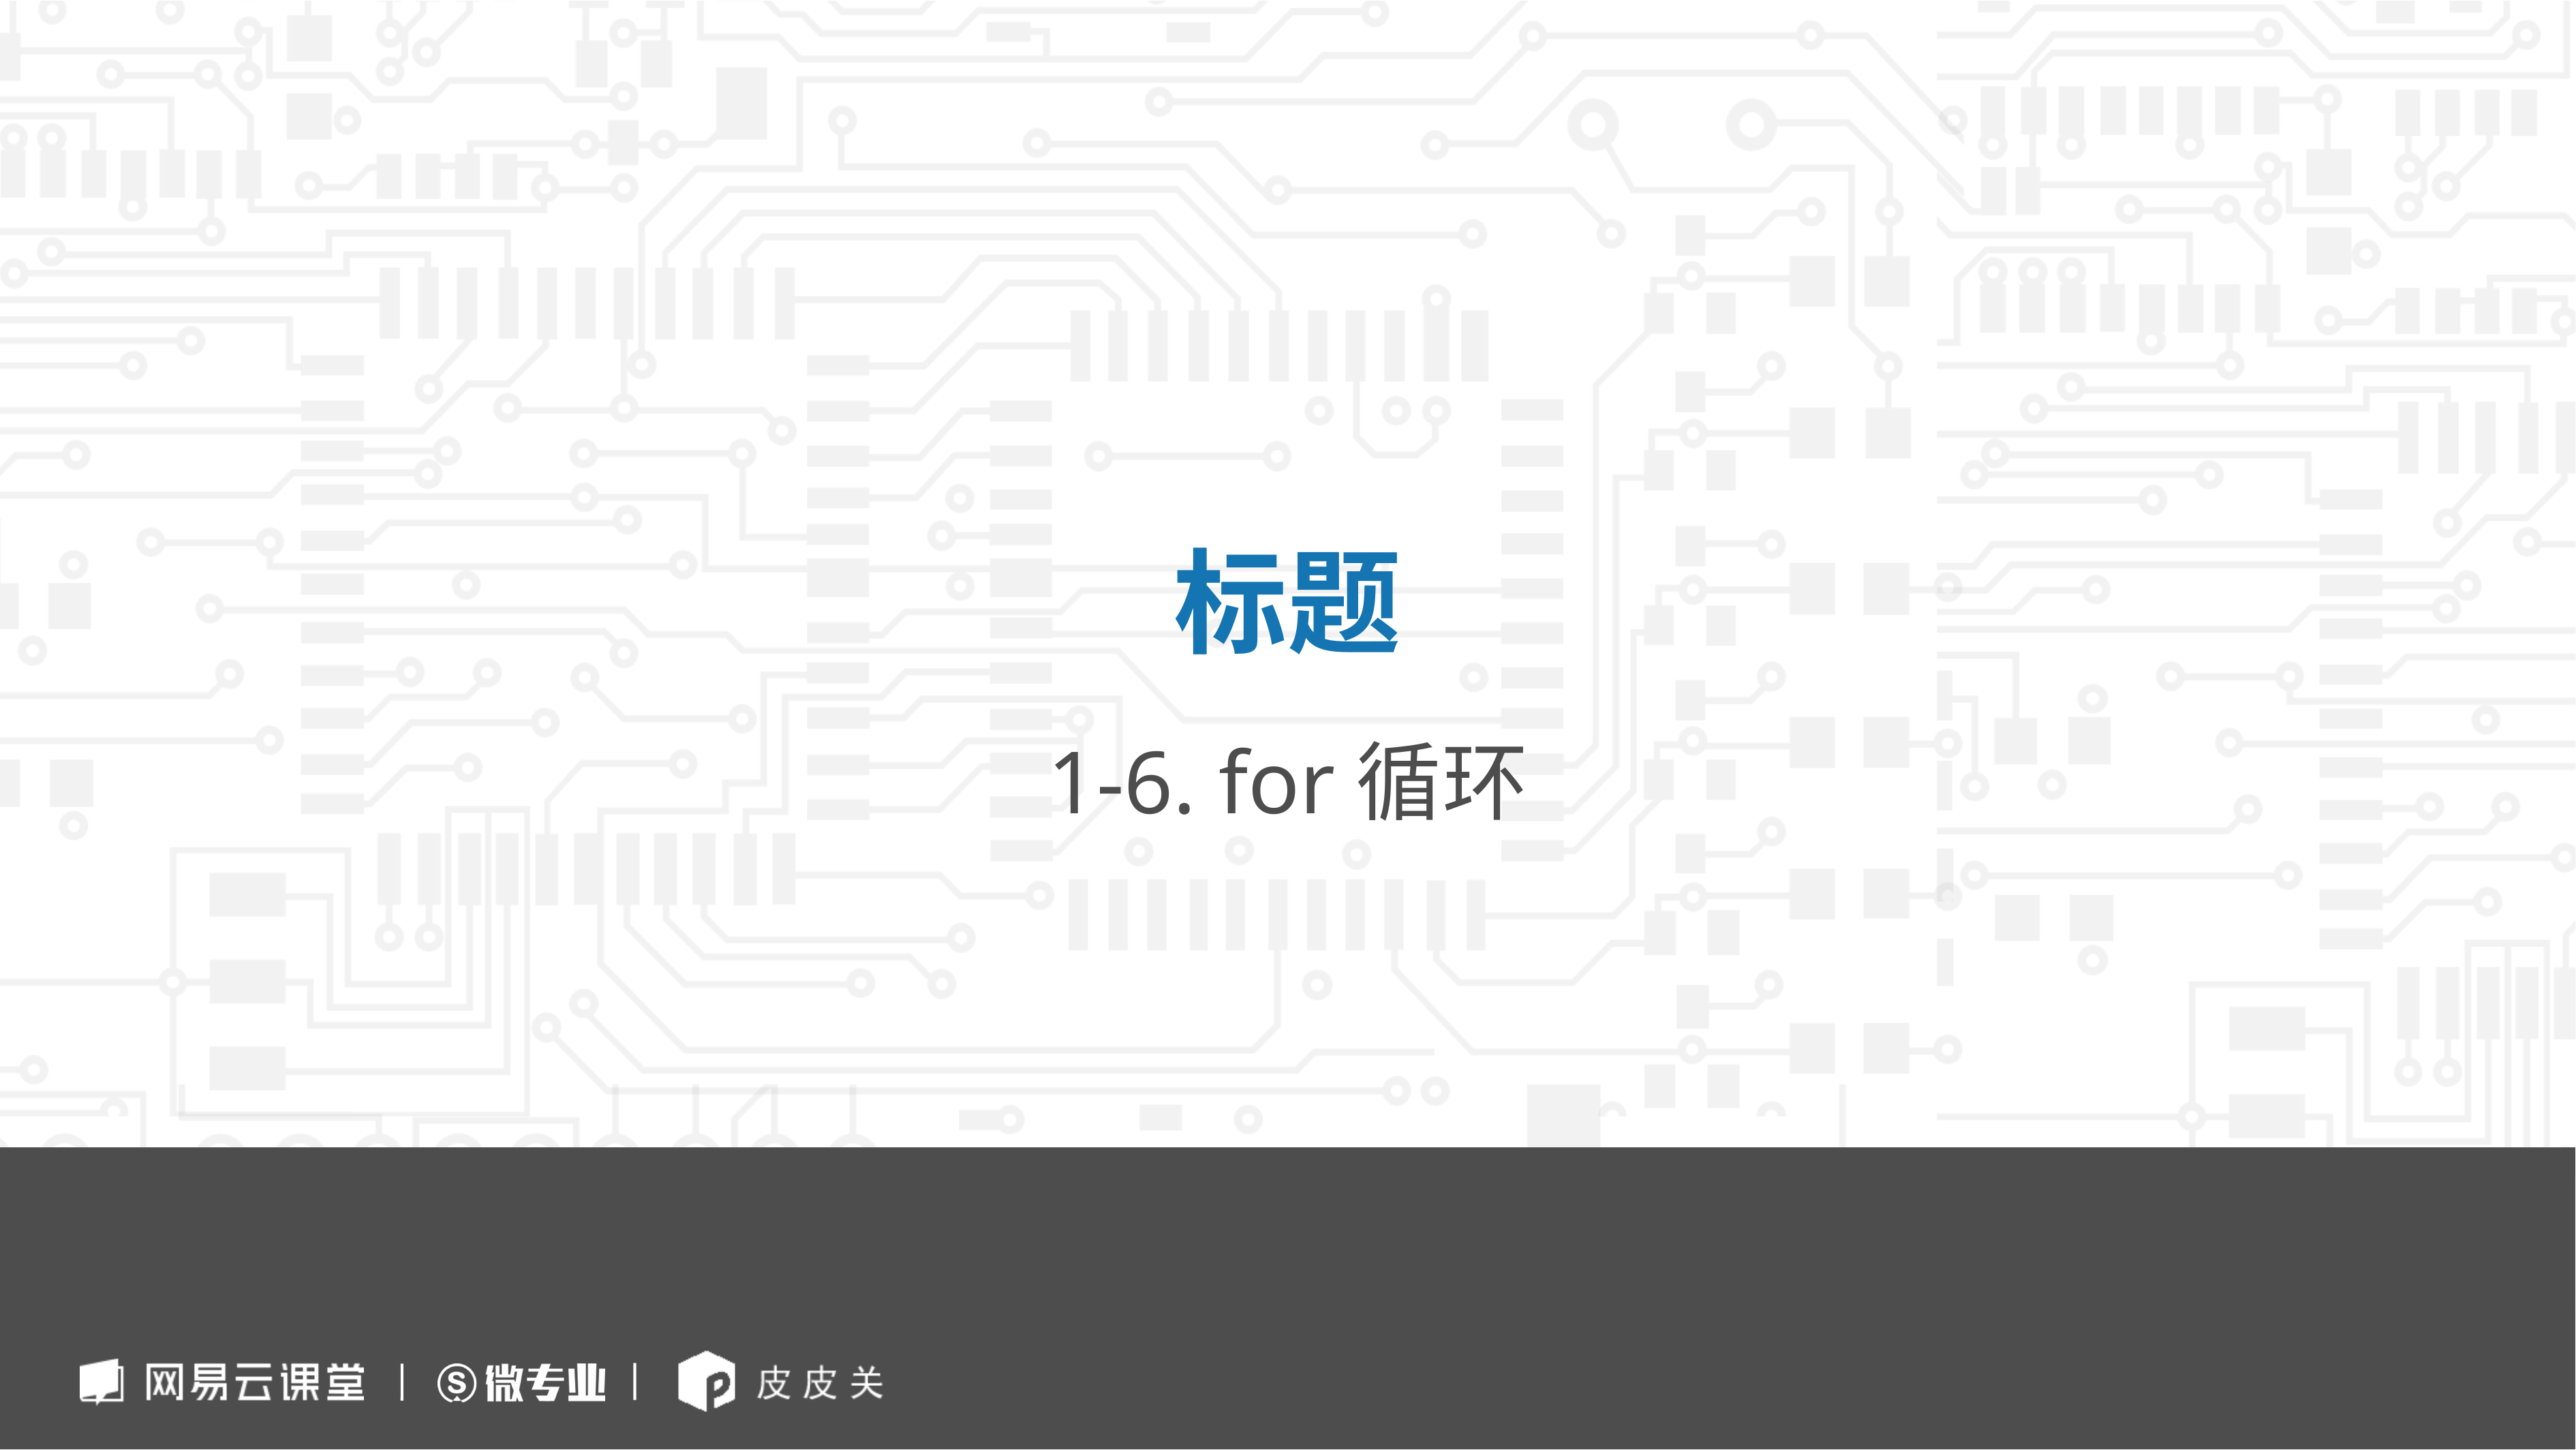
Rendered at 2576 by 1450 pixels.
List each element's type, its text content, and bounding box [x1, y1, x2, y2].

picture [80, 1359, 364, 1406]
list 标题 [416, 457, 2160, 635]
list 1-6. for循环 [346, 671, 2230, 838]
picture [438, 1363, 605, 1403]
picture [0, 1, 2576, 1335]
picture [659, 1345, 905, 1419]
